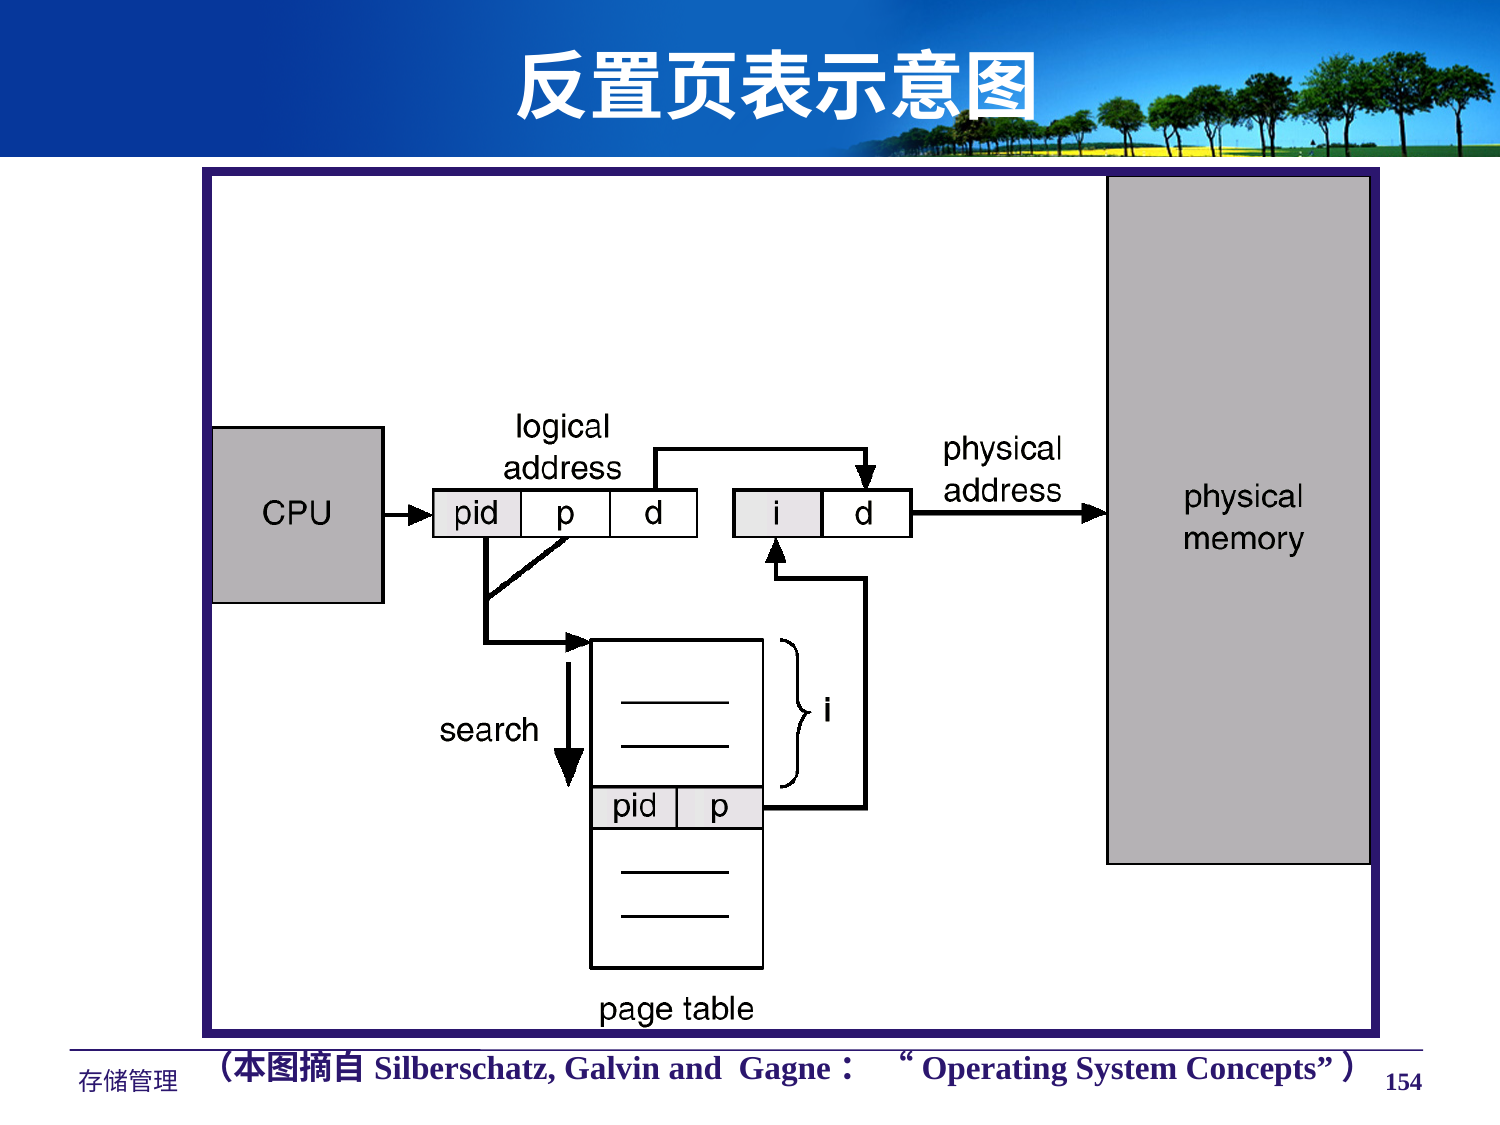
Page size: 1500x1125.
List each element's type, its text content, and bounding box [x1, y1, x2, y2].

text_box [205, 175, 1372, 1095]
footer 154 [1376, 1057, 1438, 1095]
picture [0, 0, 1500, 157]
slide_number 存储管理 [63, 1057, 200, 1095]
text_box 反置页表示意图 [500, 30, 1055, 136]
